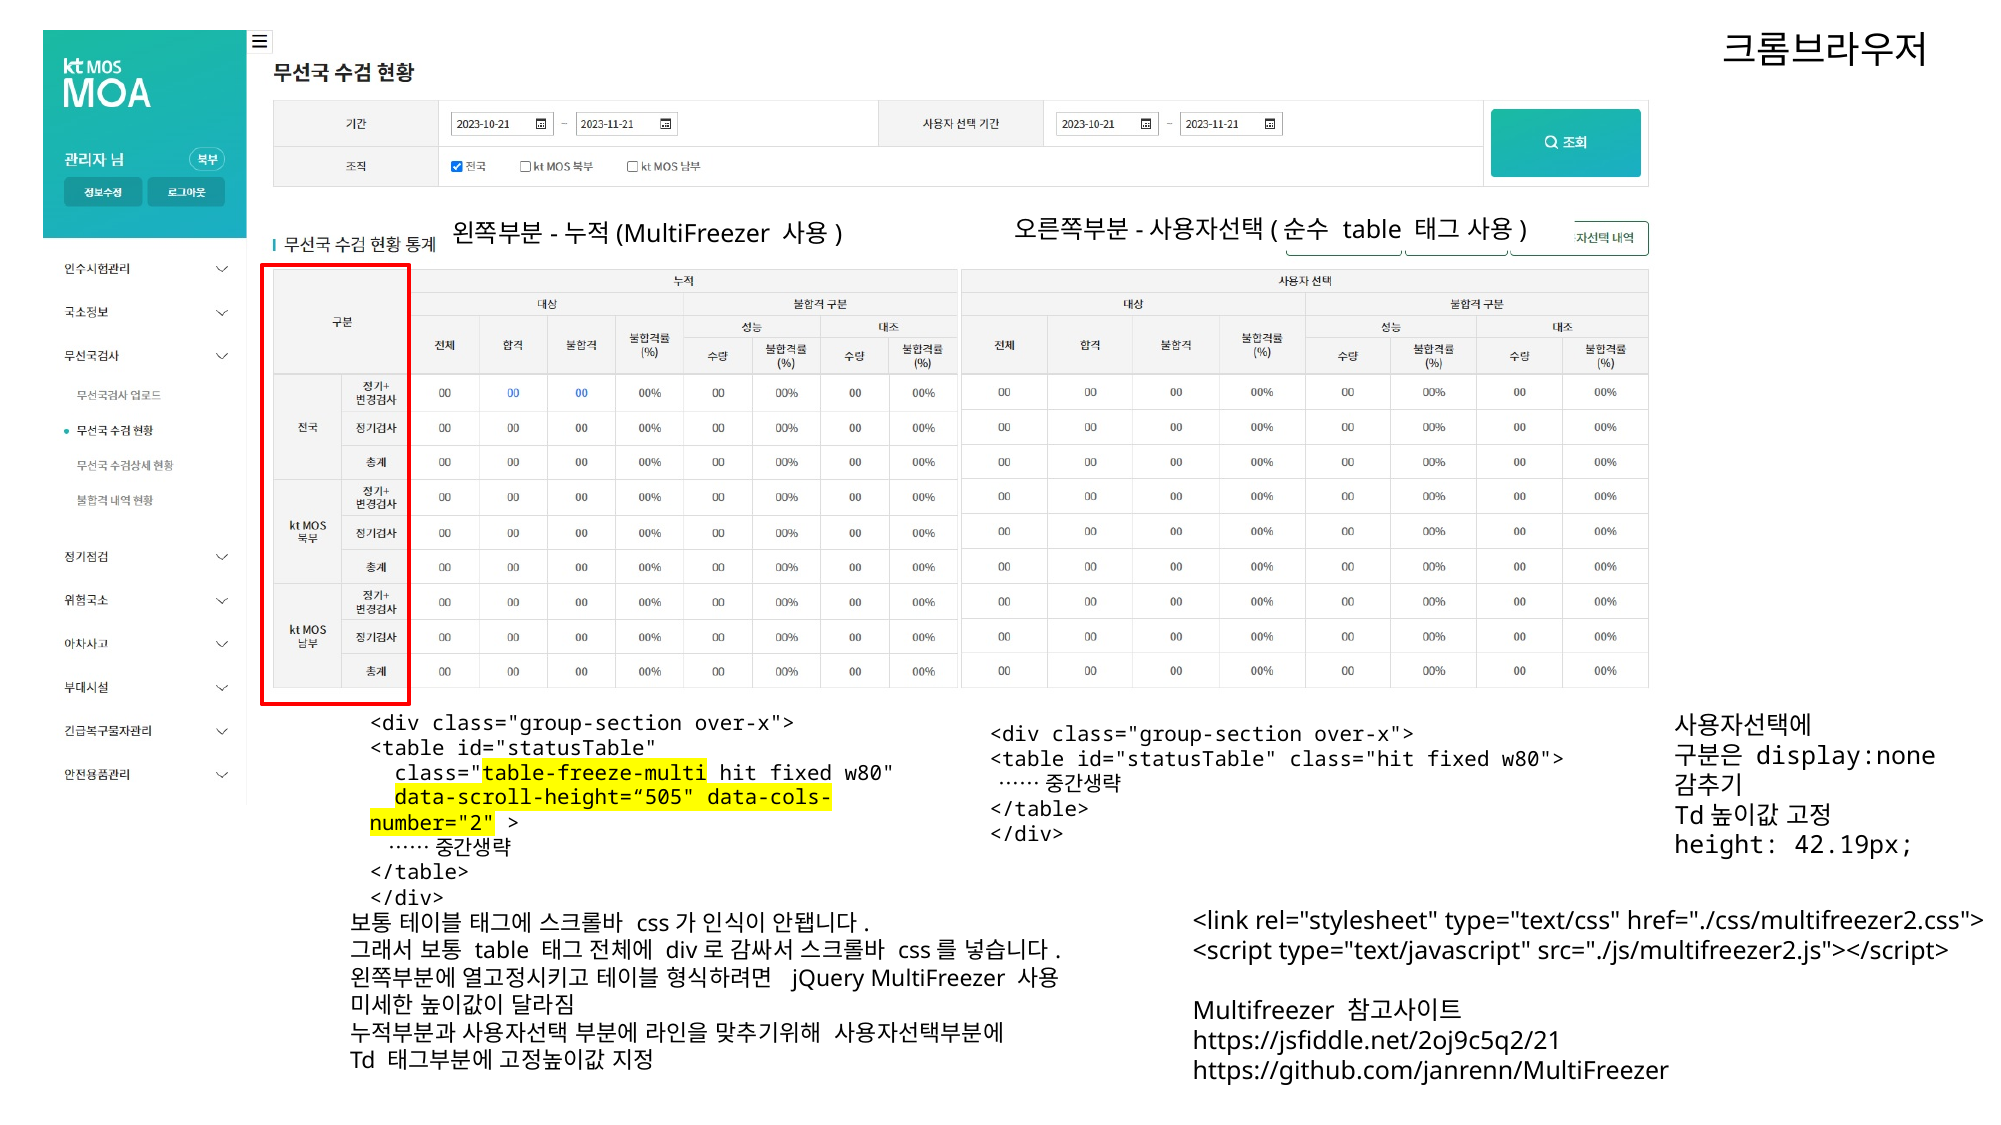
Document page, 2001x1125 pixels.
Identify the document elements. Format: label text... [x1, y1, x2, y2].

text_box <div class="group-section over-x"> <table id="statusTable" class="hit fixed w80"> ……중간생략 </table> </div> [974, 816, 1590, 878]
text_box <div class="group-section over-x"> <table id="statusTable" class="table-freeze-multi hit fixed w80" data-scroll-height=“505" data-cols-number="2" > ……중간생략 </table> </div> [354, 816, 969, 942]
text_box 보통 테이블 태그에 스크롤바 css가 인식이 안됍니다. 그래서 보통 table 태그 전체에 div로 감싸서 스크롤바 css를 넣습니다. 왼쪽부분에 열고정시키고 테이블 형식하려면 jQuery MultiFreezer 사용 미세한 높이값이 달라짐 누적부분과 사용자선택 부분에 라인을 맞추기위해 사용자선택부분에 Td 태그부분에 고정높이값 지정 [335, 901, 1142, 1081]
text_box <link rel="stylesheet" type="text/css" href="./css/multifreezer2.css"> <script type="text/javascript" src="./js/multifreezer2.js"></script> Multifreezer 참고사이트 https://jsfiddle.net/2oj9c5q2/21 https://github.com/janrenn/MultiFreezer [1177, 897, 2000, 1092]
text_box 사용자선택에 구분은 display:none 감추기 Td높이값 고정 height: 42.19px; [1659, 701, 1952, 867]
text_box 크롬브라우저 [1707, 19, 1945, 79]
picture [42, 30, 1674, 805]
